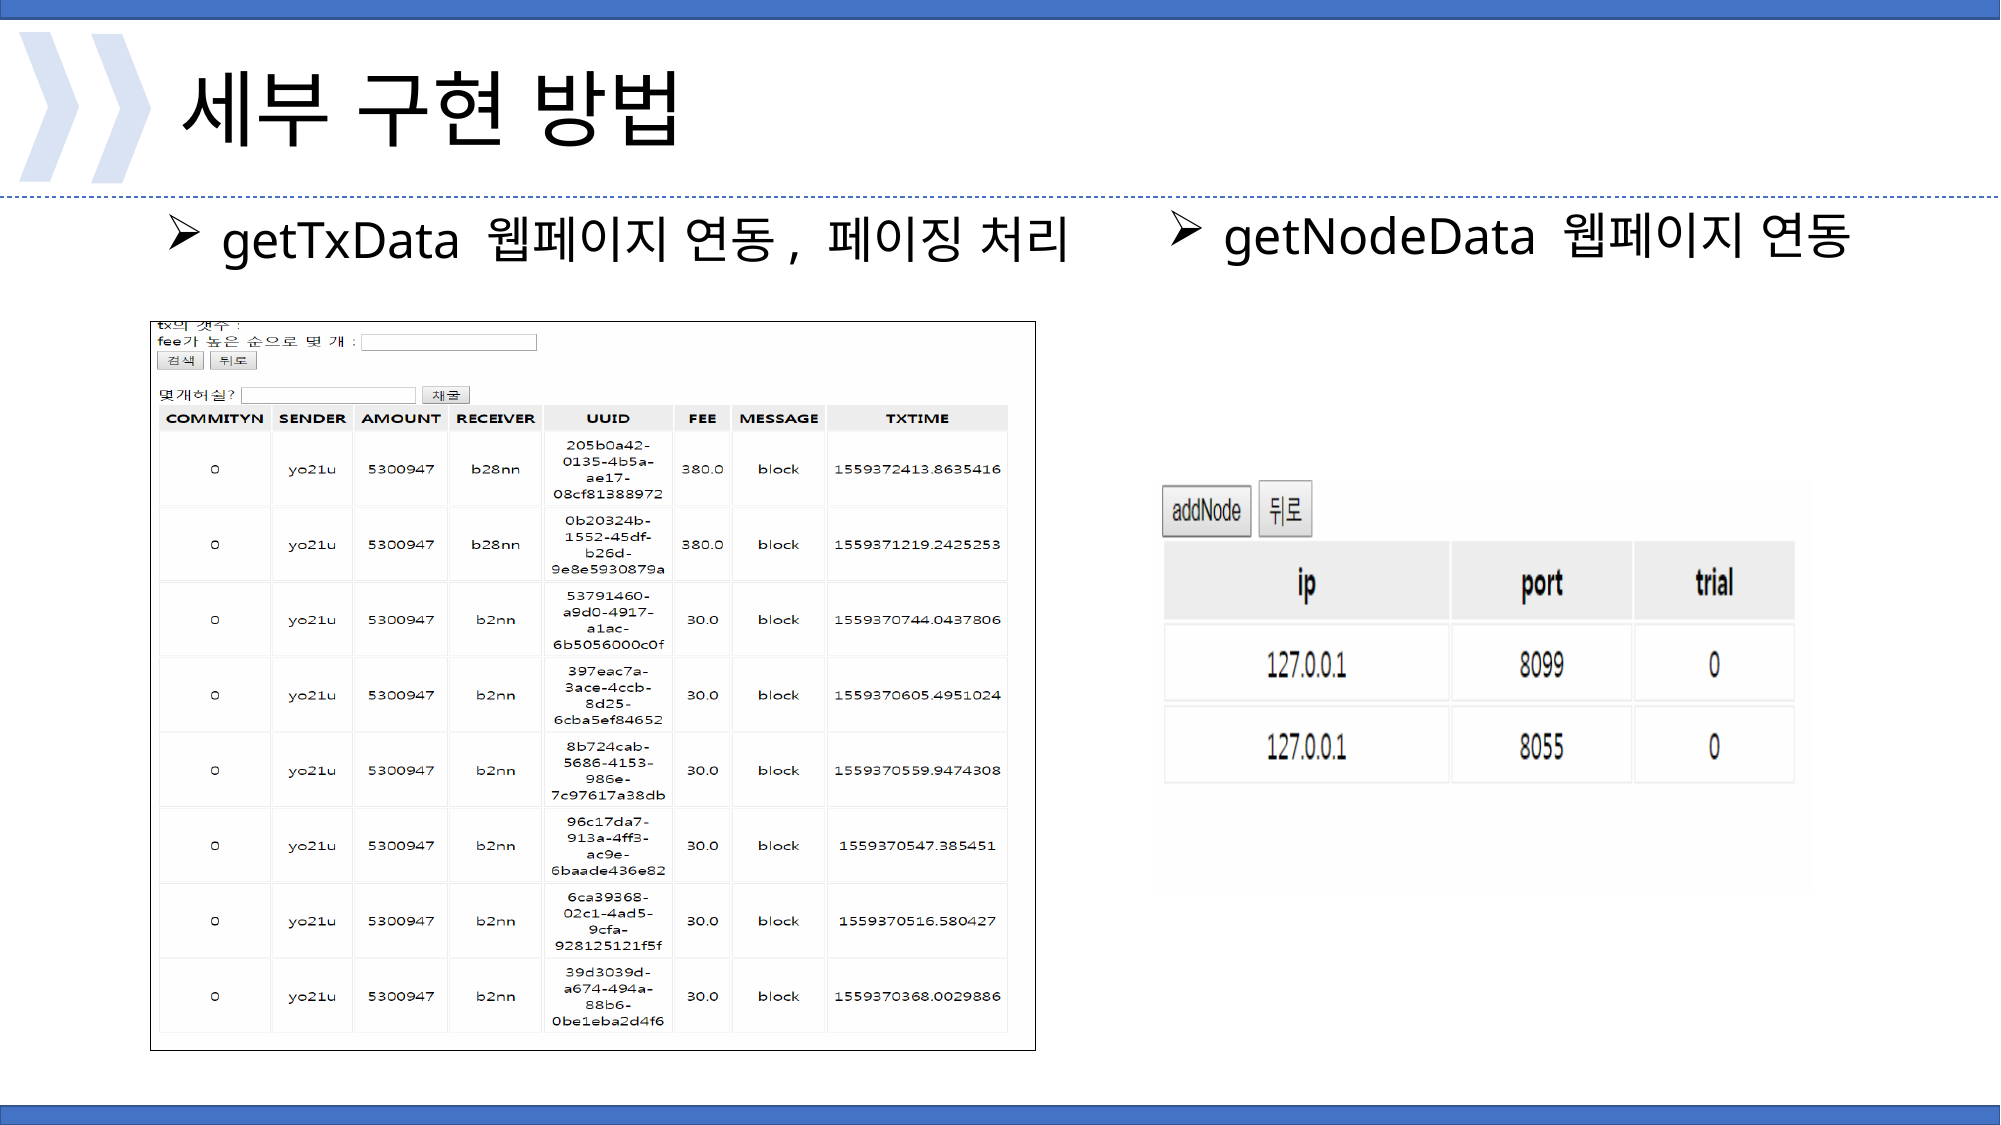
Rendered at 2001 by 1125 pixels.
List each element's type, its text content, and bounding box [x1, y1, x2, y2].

text_box [0, 0, 2000, 20]
text_box [0, 1105, 2000, 1125]
text_box [19, 32, 80, 182]
text_box getNodeData 웹페이지 연동 [1152, 198, 2000, 272]
text_box [91, 33, 152, 184]
picture [149, 320, 1036, 1051]
picture [1152, 480, 1812, 894]
text_box 세부 구현 방법 [164, 49, 1389, 165]
text_box getTxData 웹페이지 연동, 페이징 처리 [150, 201, 1175, 277]
